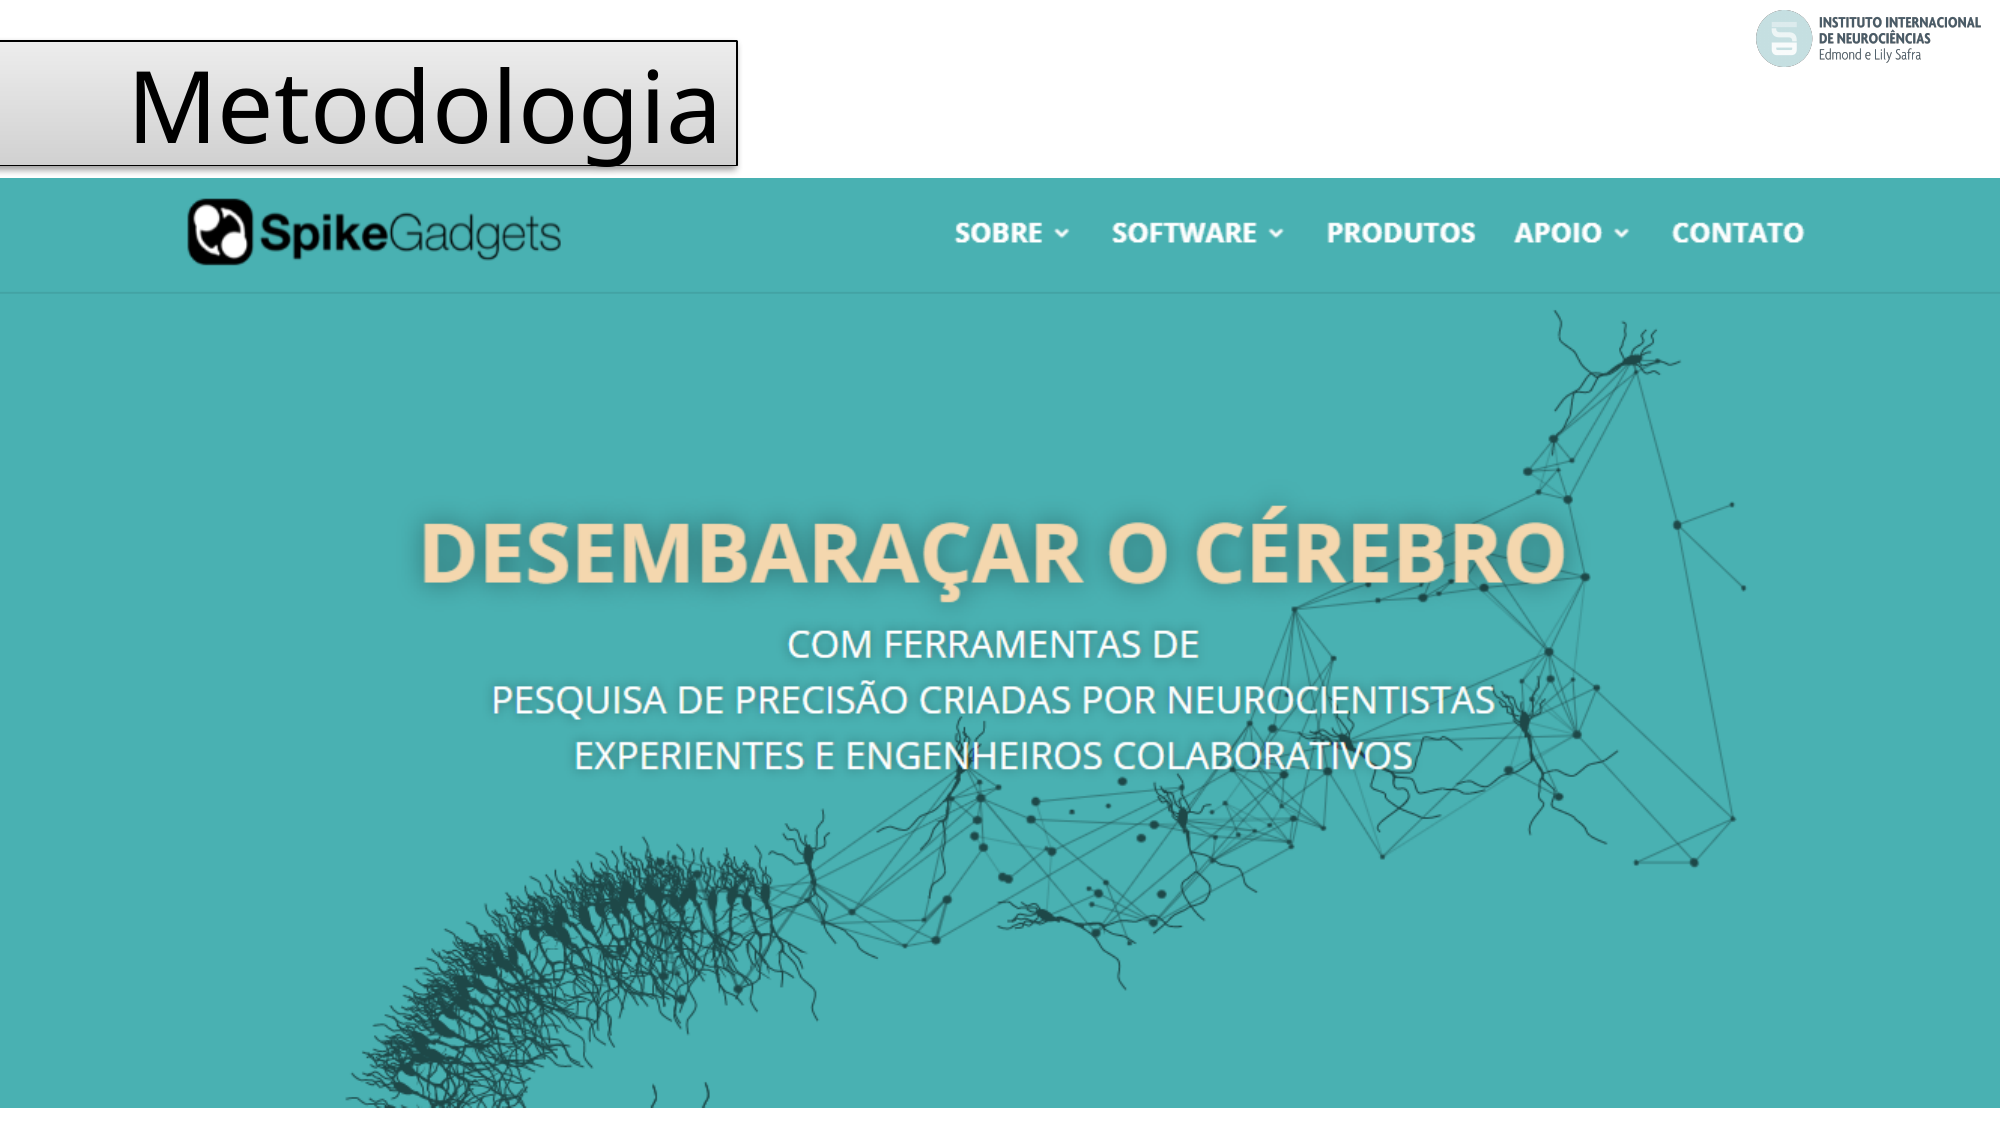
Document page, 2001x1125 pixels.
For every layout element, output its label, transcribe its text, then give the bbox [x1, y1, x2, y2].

picture [0, 177, 2000, 1108]
picture [1755, 10, 1981, 67]
text_box Metodologia [0, 40, 738, 166]
